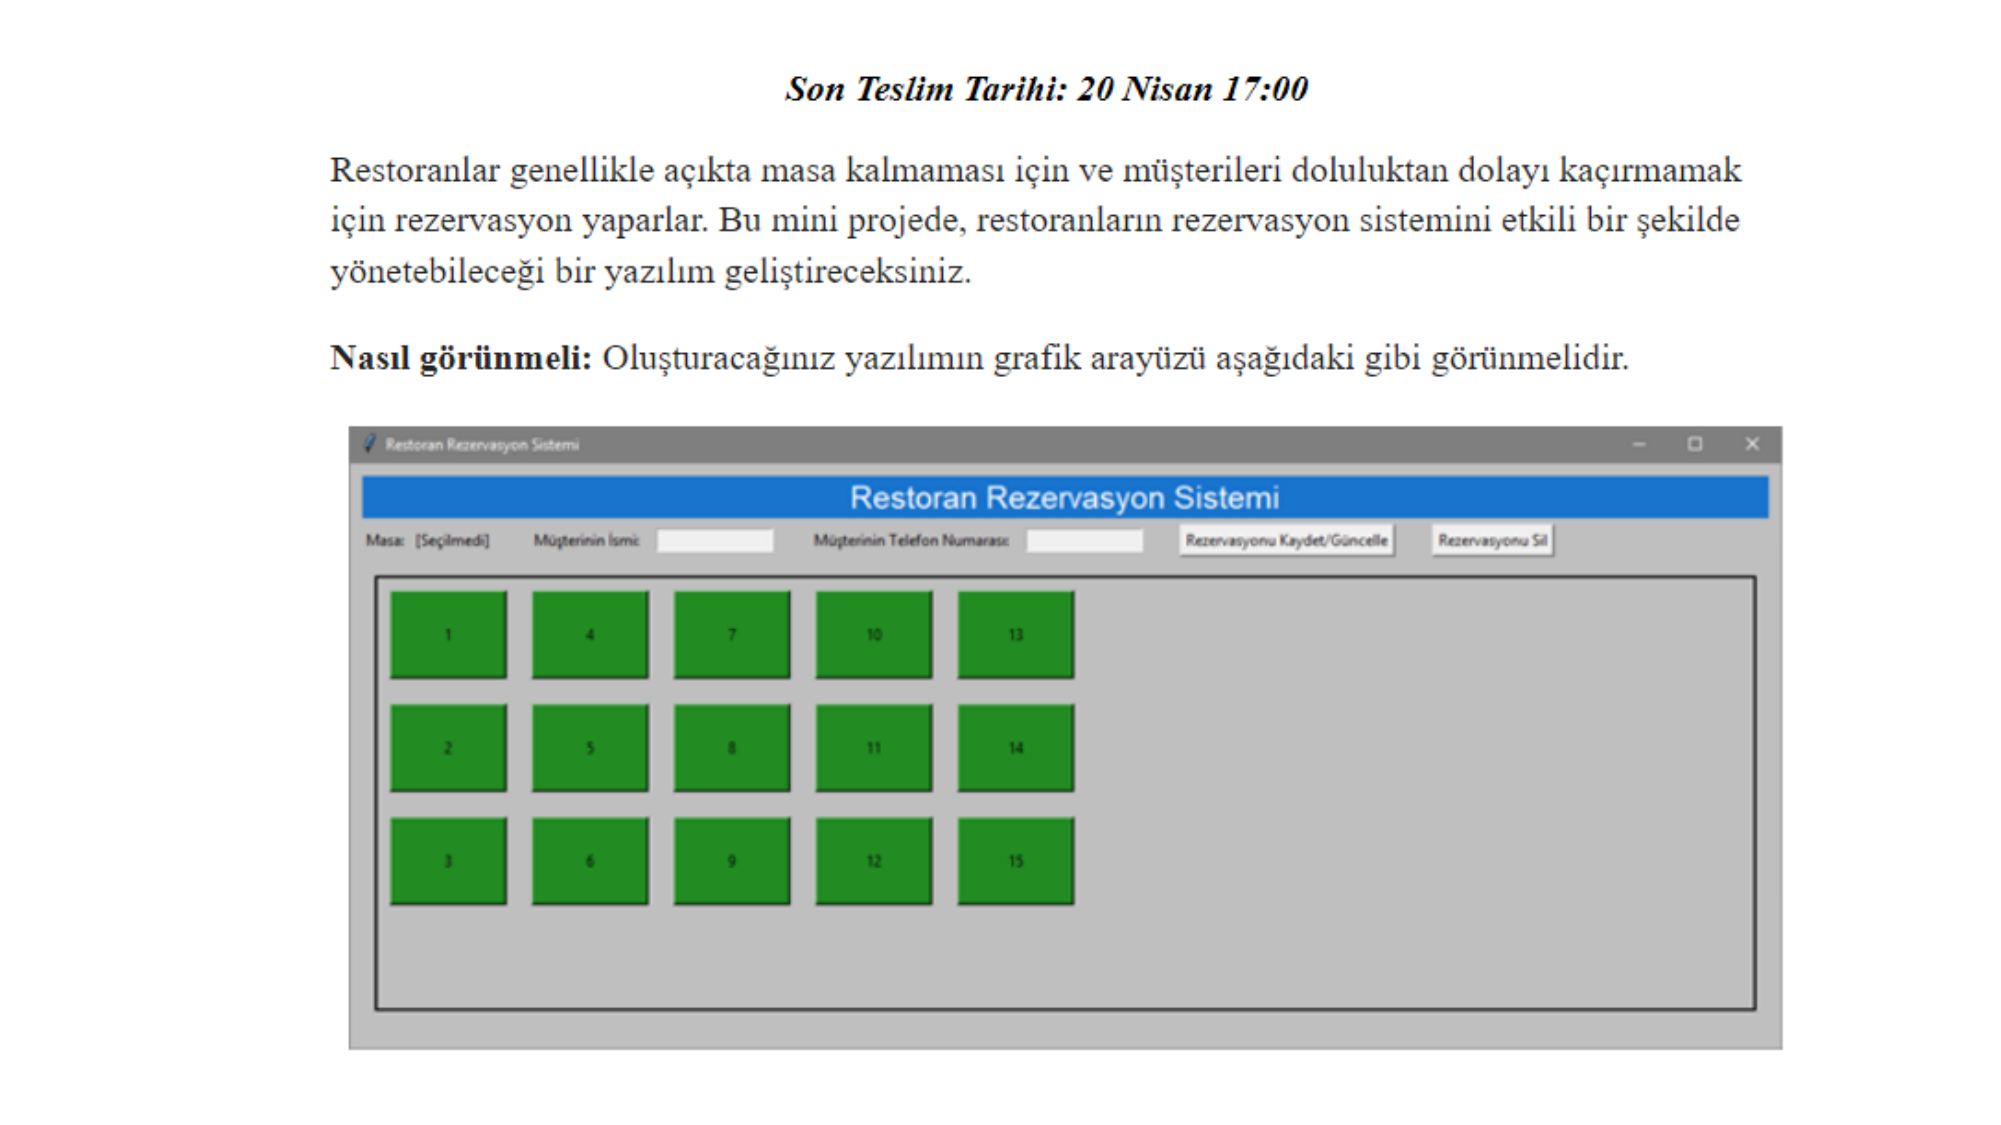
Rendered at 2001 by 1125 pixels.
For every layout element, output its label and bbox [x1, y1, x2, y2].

picture [200, 66, 1879, 1078]
